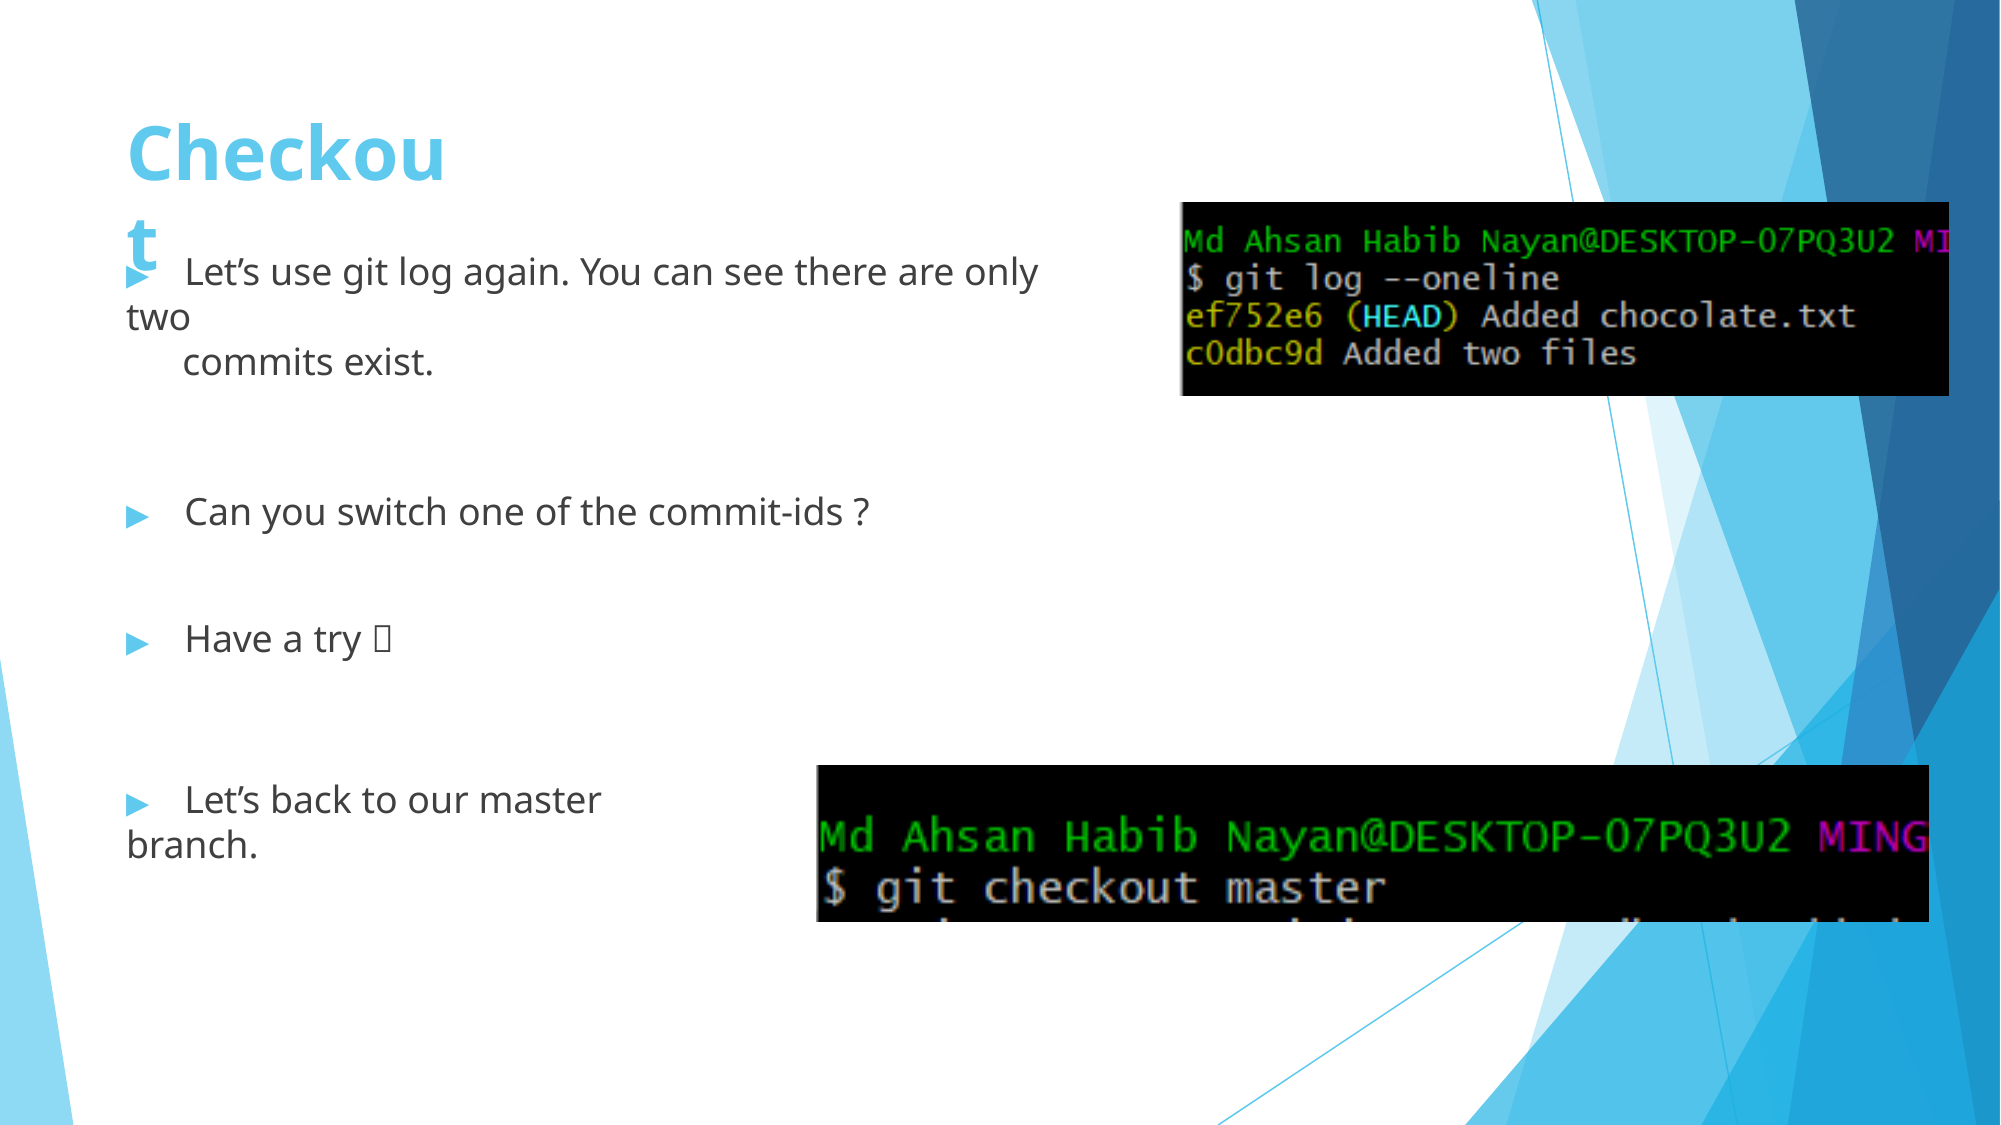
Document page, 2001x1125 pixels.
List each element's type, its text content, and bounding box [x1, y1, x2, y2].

title Checkout [124, 103, 458, 245]
text_box ▶ Let’s back to our master branch. [124, 773, 734, 866]
picture [815, 764, 1929, 922]
text_box ▶ Have a try  [124, 612, 401, 660]
text_box ▶ Let’s use git log again. You can see there are only two commits exist. ▶ Can you switch one of the commit-ids ? [124, 245, 1093, 533]
picture [1179, 202, 1949, 396]
